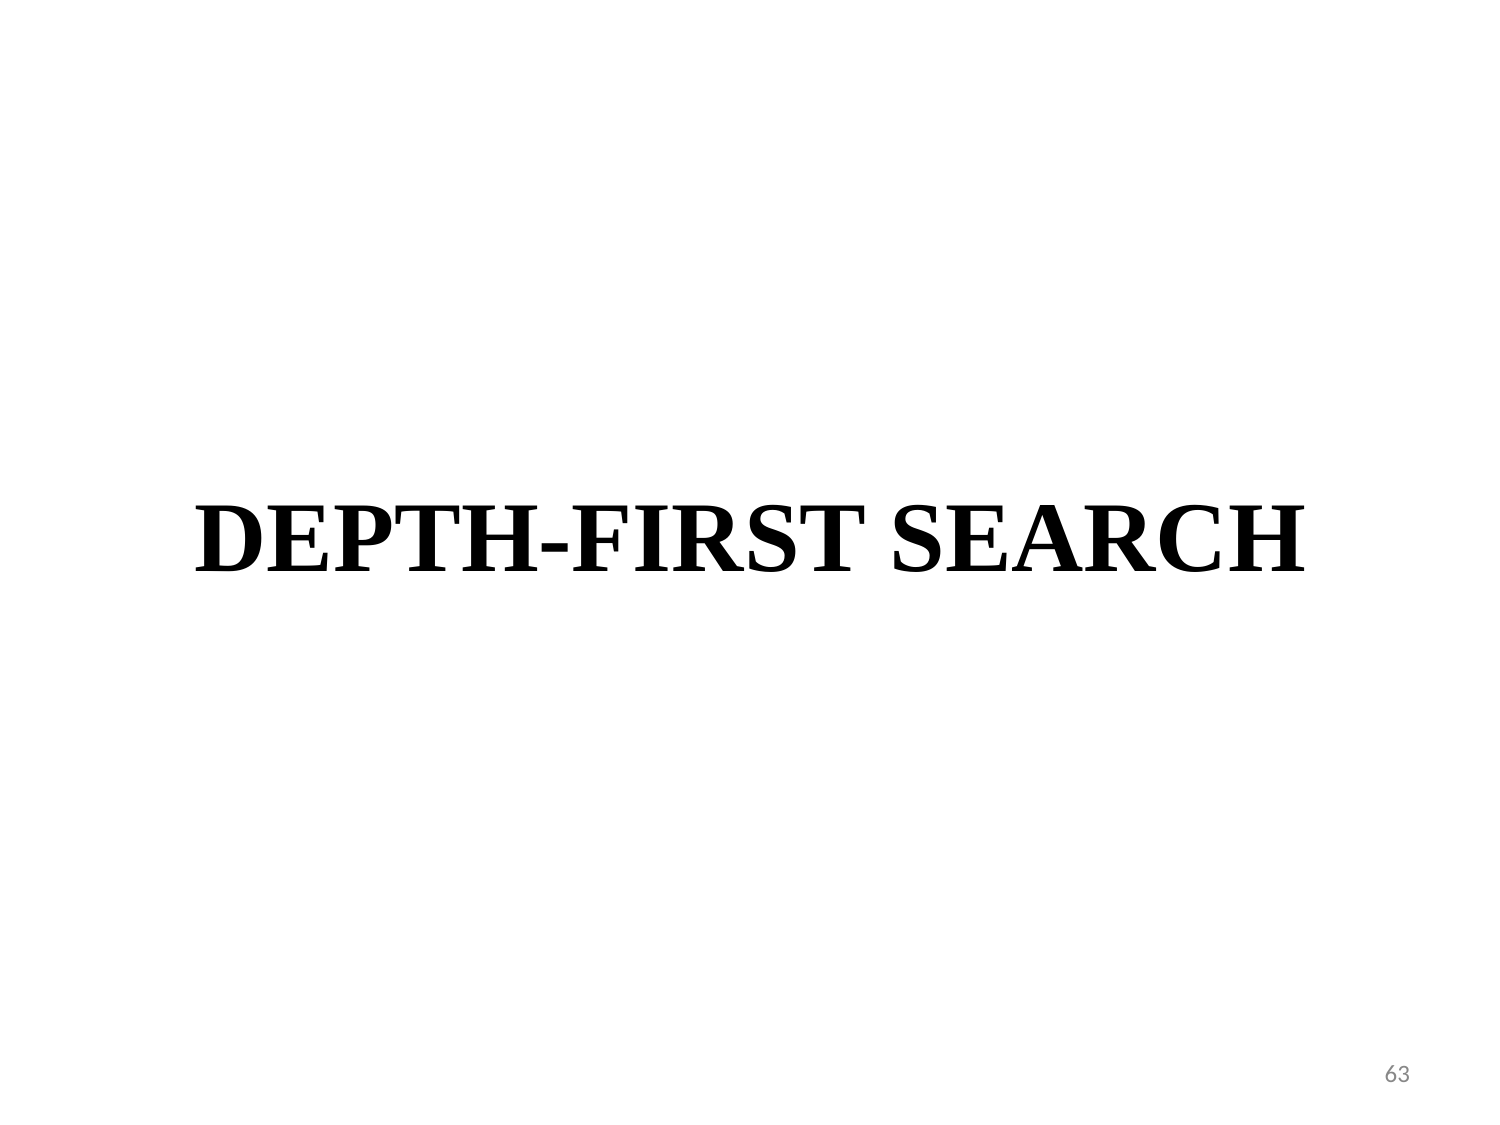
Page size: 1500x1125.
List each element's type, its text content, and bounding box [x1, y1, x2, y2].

title DEPTH-FIRST SEARCH [75, 437, 1426, 625]
slide_number ‹#› [1074, 1042, 1425, 1103]
